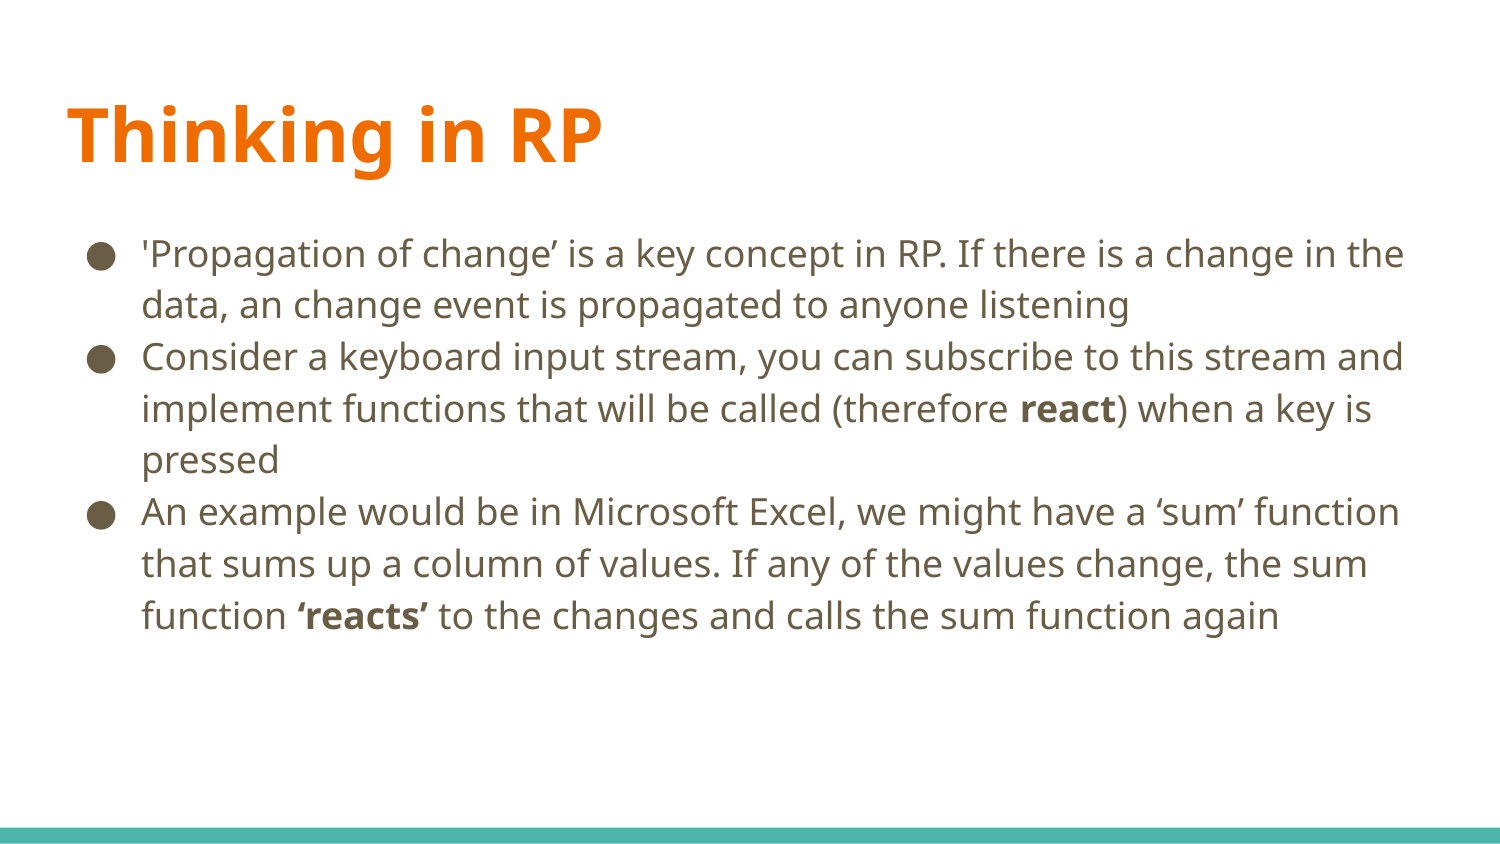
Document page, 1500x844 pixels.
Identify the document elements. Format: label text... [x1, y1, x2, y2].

title Thinking in RP [51, 72, 1449, 189]
list 'Propagation of change’ is a key concept in RP. If there is a change in the data, an change event is propagated to anyone listening Consider a keyboard input stream, you can subscribe to this stream and implement functions that will be called (therefore react) when a key is pressed An example would be in Microsoft Excel, we might have a ‘sum’ function that sums up a column of values. If any of the values change, the sum function ‘reacts’ to the changes and calls the sum function again [51, 207, 1449, 750]
